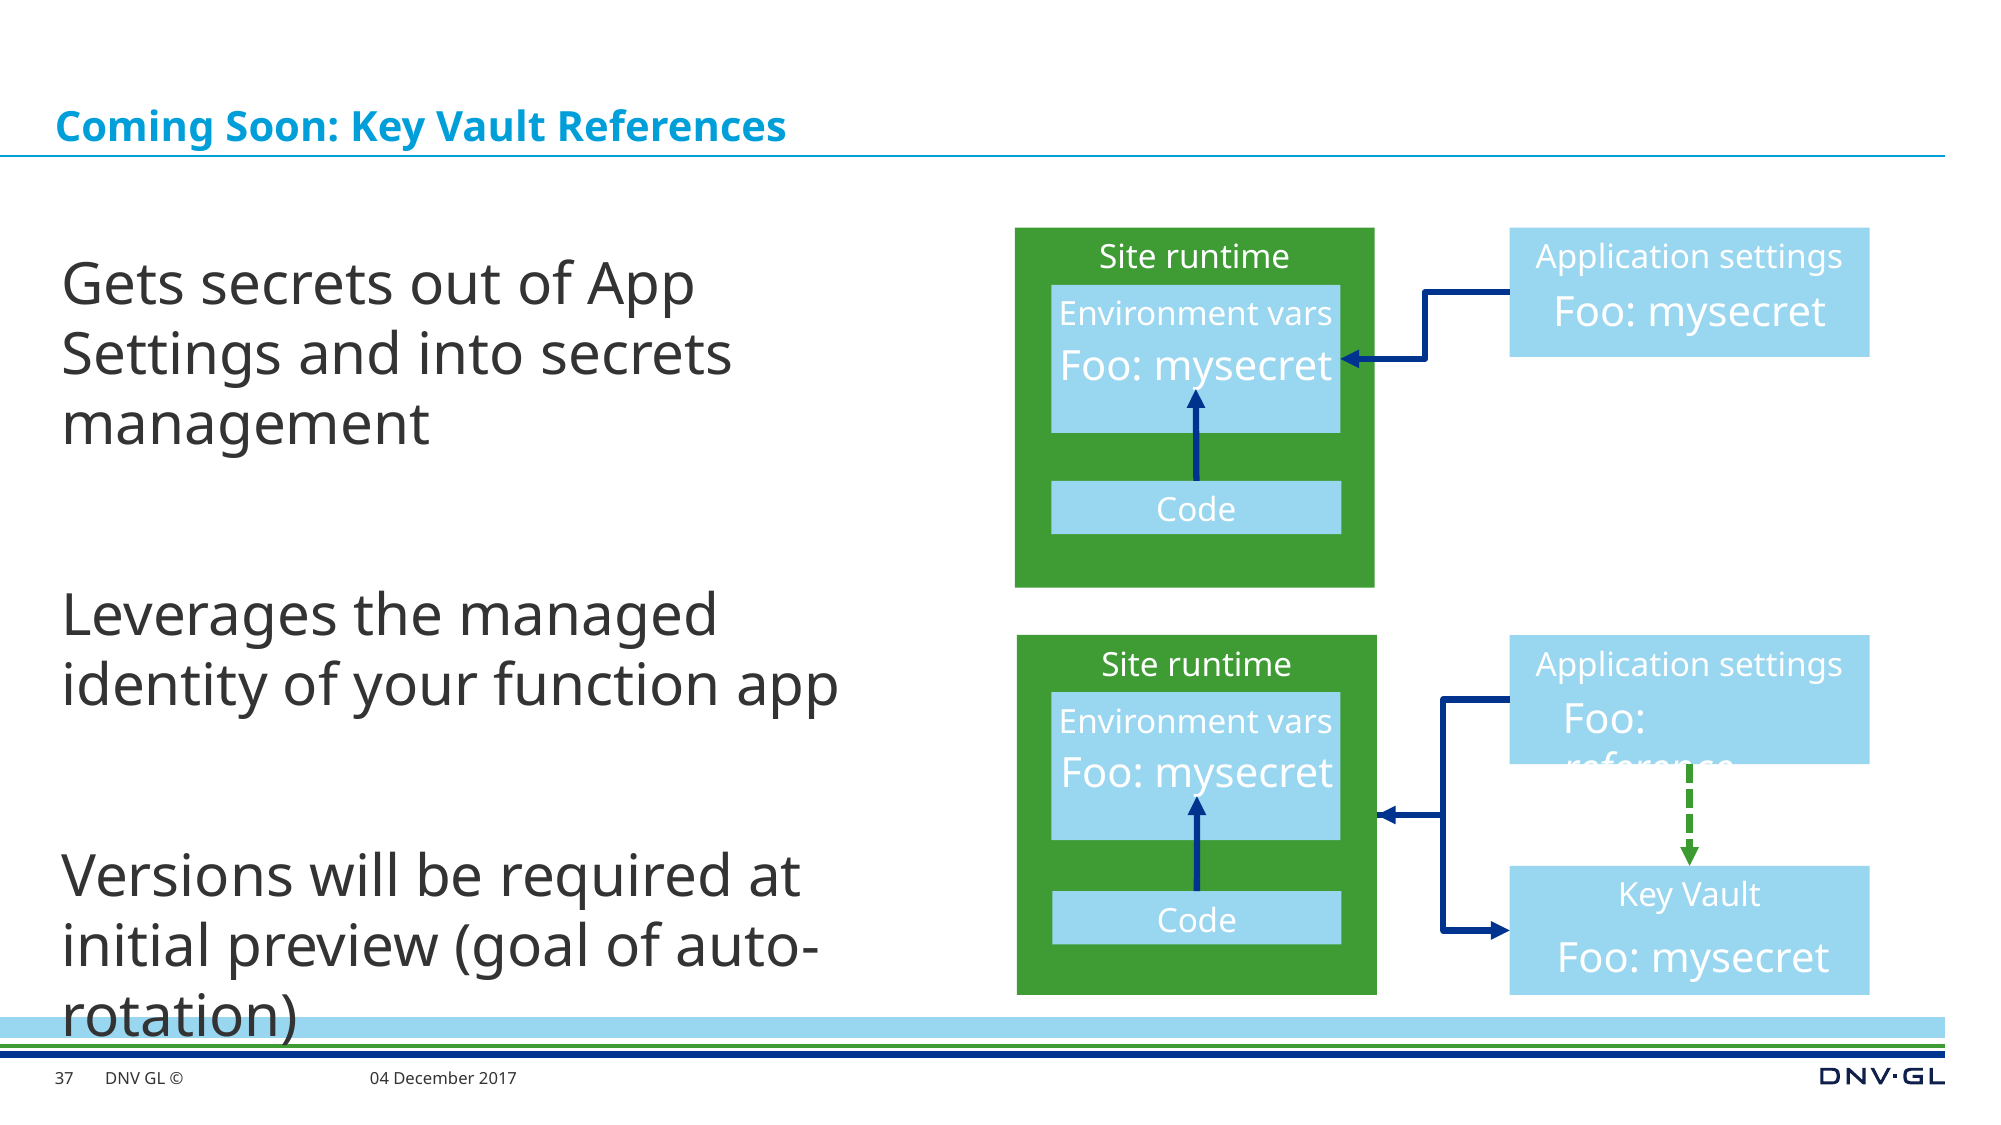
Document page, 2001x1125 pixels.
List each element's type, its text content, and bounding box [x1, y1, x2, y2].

text_box Application settings [1508, 633, 1872, 766]
text_box Foo: mysecret [1060, 746, 1334, 797]
text_box Environment vars [1049, 690, 1342, 842]
text_box Foo: mysecret [1556, 930, 1830, 981]
text_box Gets secrets out of App Settings and into secrets management Leverages the managed identity of your function app Versions will be required at initial preview (goal of auto-rotation) [61, 180, 917, 1048]
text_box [1376, 699, 1510, 814]
text_box Environment vars [1049, 283, 1342, 435]
text_box Code [1049, 479, 1344, 536]
text_box Code [1050, 889, 1343, 946]
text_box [1340, 291, 1510, 360]
text_box Foo: mysecret [1059, 339, 1333, 390]
text_box Application settings [1508, 226, 1872, 359]
text_box Foo: mysecret [1553, 284, 1827, 335]
title Coming Soon: Key Vault References [54, 39, 1945, 150]
text_box Site runtime [1016, 634, 1377, 995]
slide_number 37 [54, 1067, 101, 1098]
text_box Key Vault [1508, 864, 1872, 997]
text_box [1376, 814, 1510, 931]
text_box Foo: reference [1562, 692, 1824, 793]
text_box Site runtime [1014, 227, 1375, 588]
